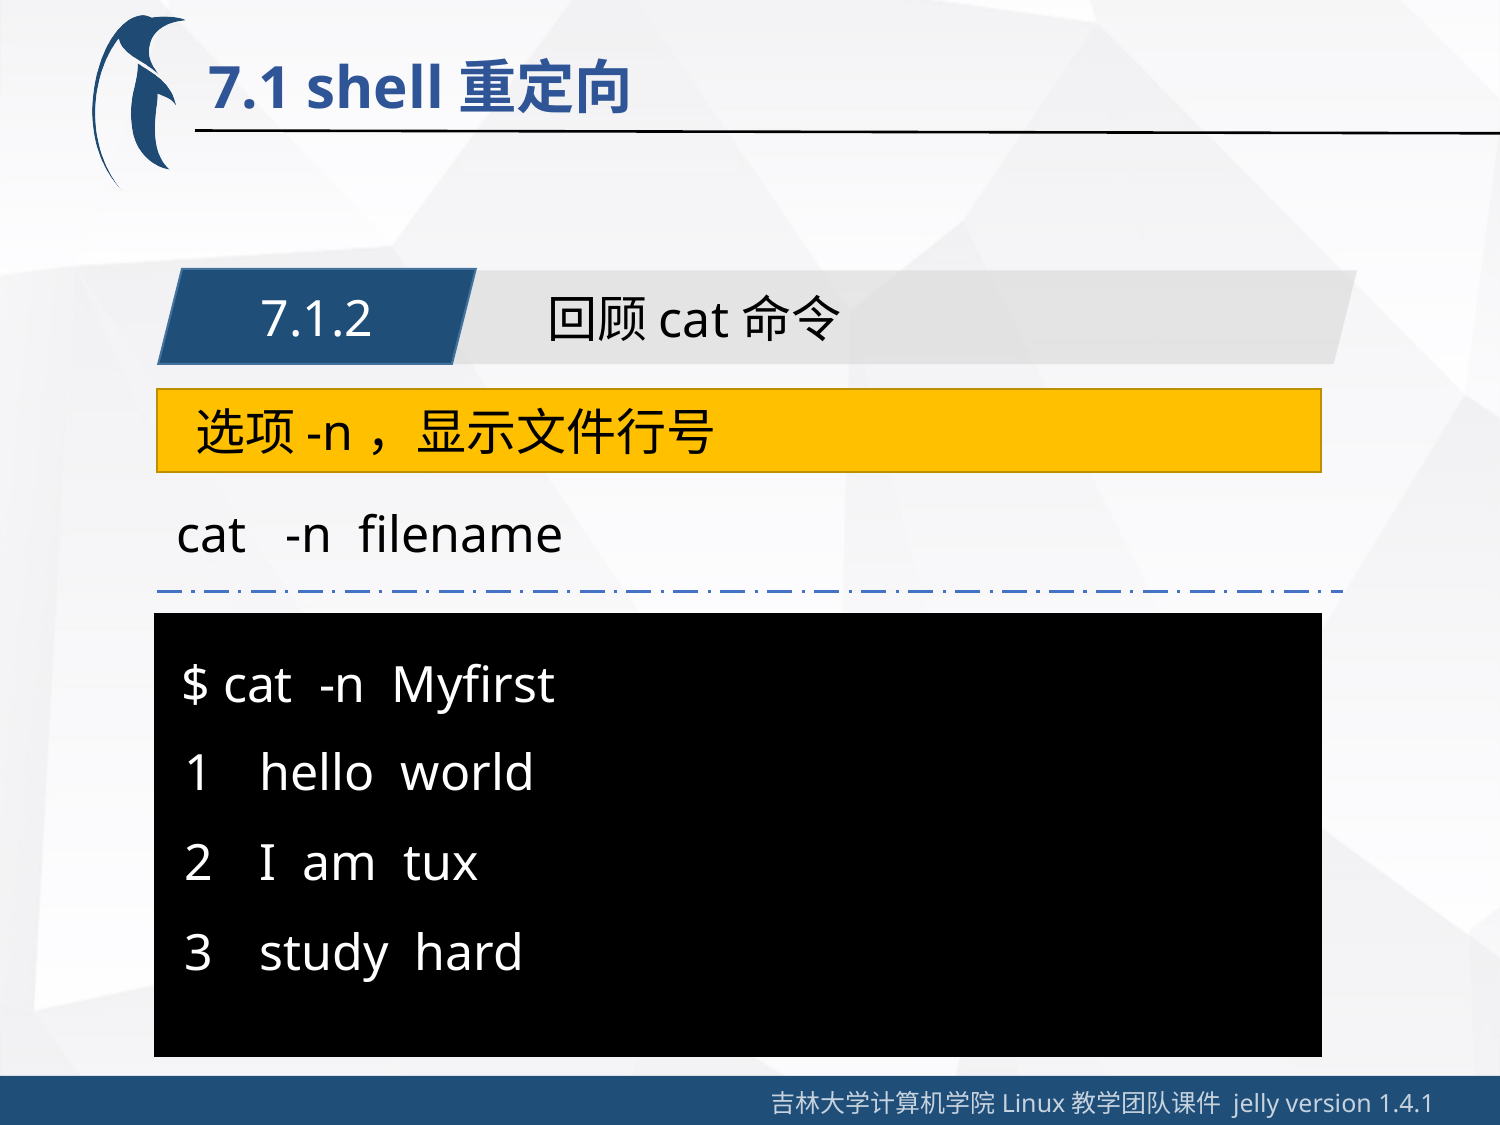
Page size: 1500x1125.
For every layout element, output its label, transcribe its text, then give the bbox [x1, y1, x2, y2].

text_box hello world I am tux study hard [169, 702, 1300, 988]
text_box [154, 613, 1322, 1057]
text_box cat -n filename [161, 494, 579, 570]
text_box 7.1.2 [156, 267, 478, 365]
text_box 7.1 shell重定向 [193, 42, 1026, 128]
text_box 选项-n，显示文件行号 [156, 388, 1322, 473]
text_box 回顾cat命令 [445, 269, 1359, 366]
text_box $ cat -n Myfirst [166, 615, 917, 721]
picture [0, 0, 1500, 1075]
